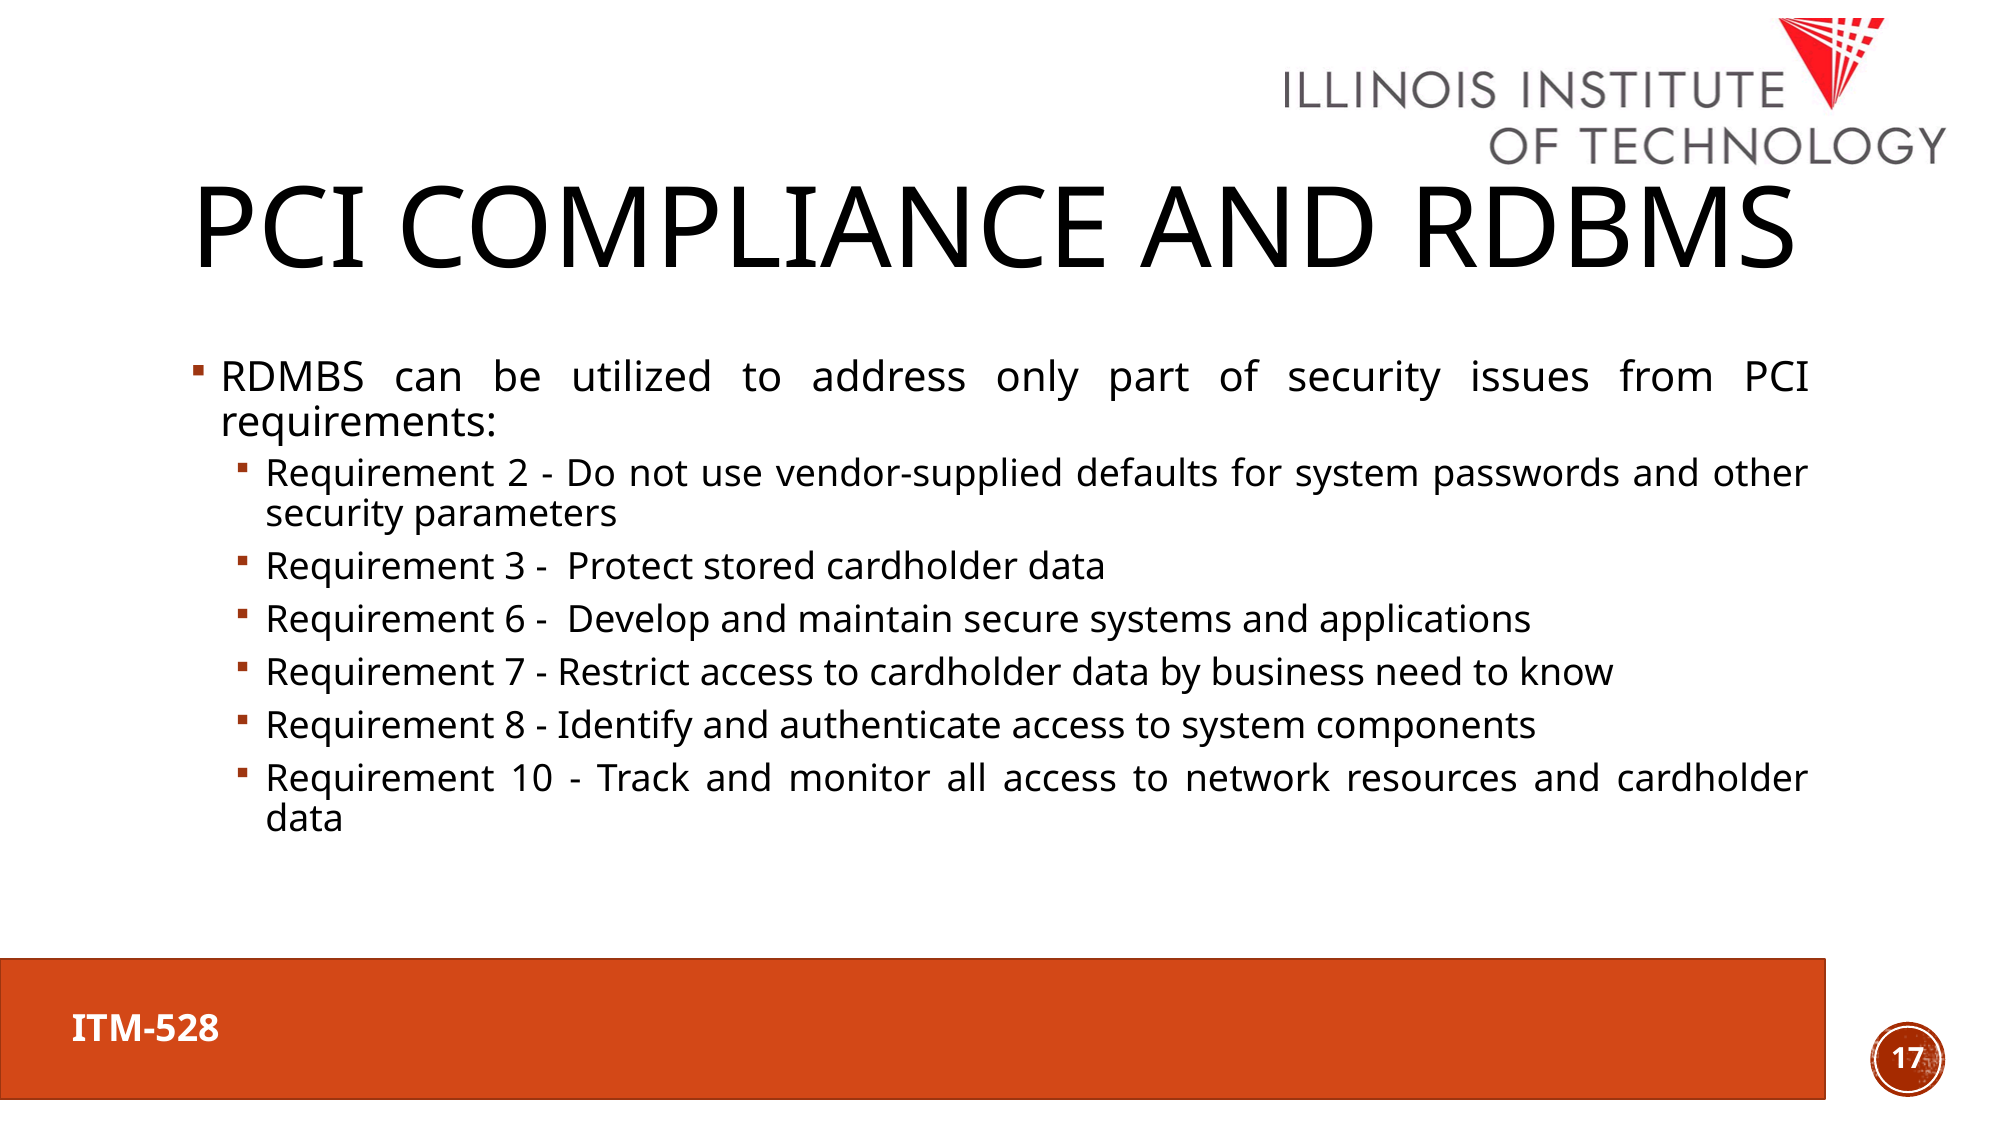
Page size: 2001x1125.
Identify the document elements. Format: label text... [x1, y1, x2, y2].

text_box ITM-528 [57, 996, 264, 1056]
list RDMBS can be utilized to address only part of security issues from PCI requirements: Requirement 2 - Do not use vendor-supplied defaults for system passwords and other security parameters Requirement 3 - Protect stored cardholder data Requirement 6 - Develop and maintain secure systems and applications Requirement 7 - Restrict access to cardholder data by business need to know Requirement 8 - Identify and authenticate access to system components Requirement 10 - Track and monitor all access to network resources and cardholder data [175, 348, 1826, 1013]
title PCI compliance and RDBMS [175, 99, 1826, 348]
picture [1285, 18, 1981, 174]
text_box [0, 958, 1826, 1100]
slide_number 17 [1855, 1028, 1961, 1089]
